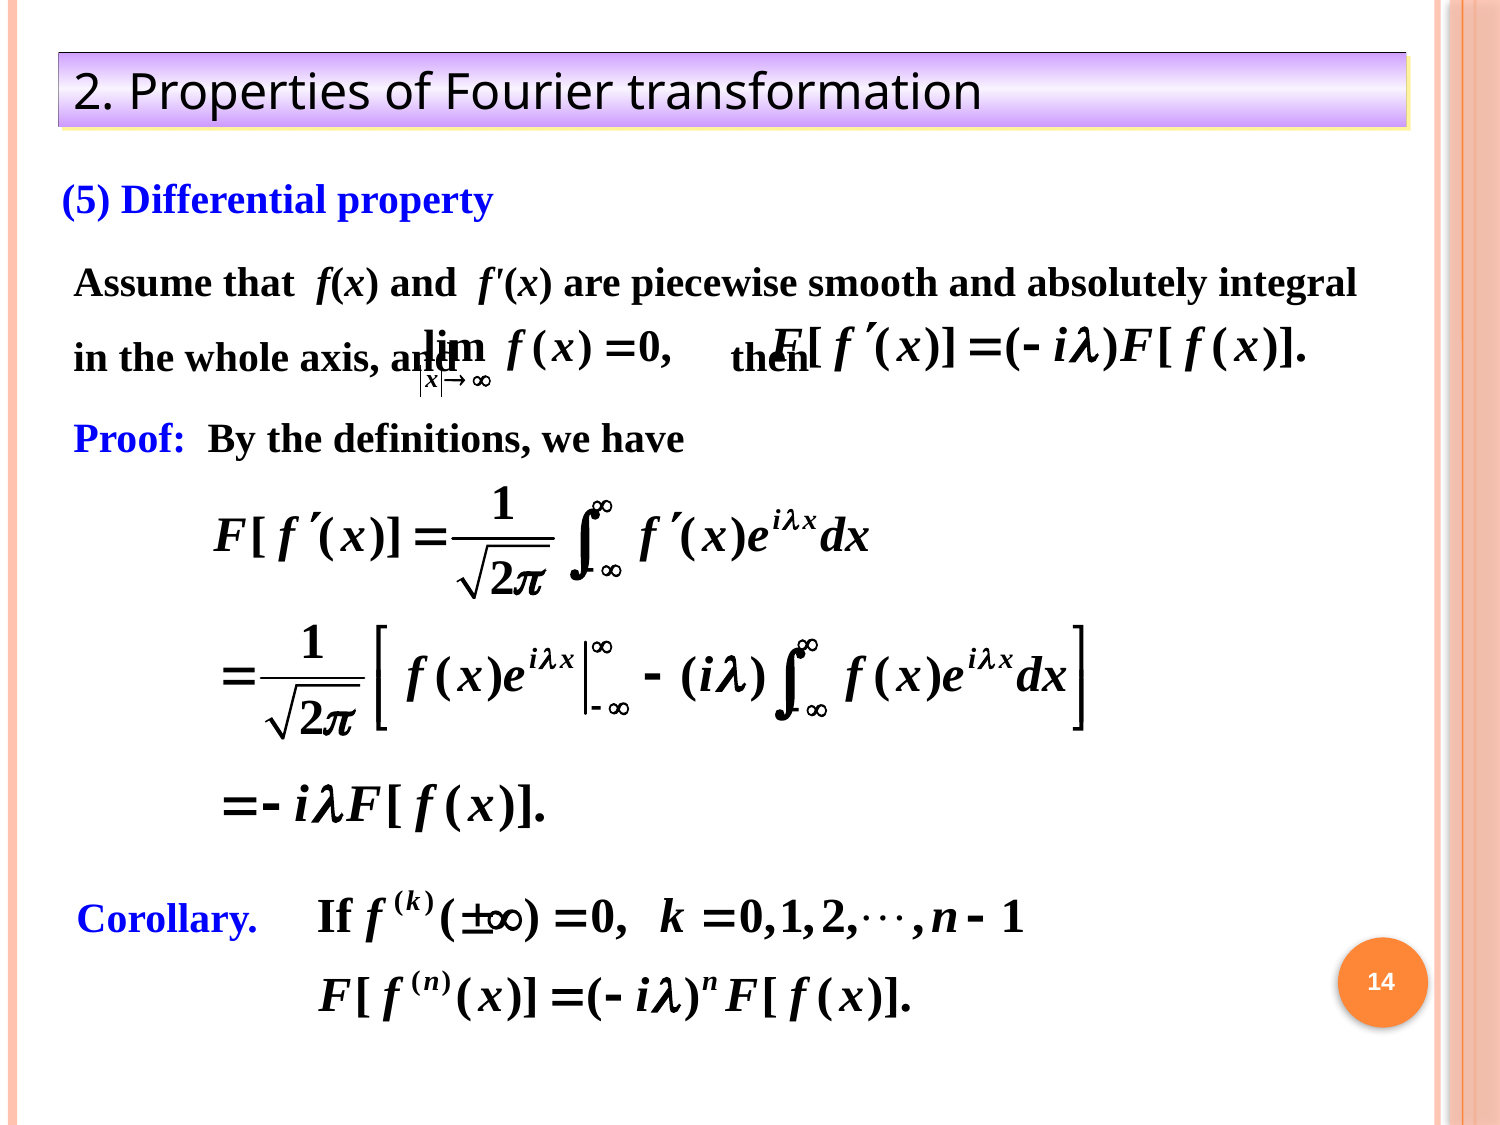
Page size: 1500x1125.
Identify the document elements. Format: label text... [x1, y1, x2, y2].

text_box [210, 772, 554, 845]
text_box Proof: By the definitions, we have [58, 417, 1384, 468]
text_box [204, 468, 883, 610]
text_box Corollary. [61, 883, 303, 949]
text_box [309, 878, 1032, 1035]
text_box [210, 606, 1105, 751]
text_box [58, 222, 1419, 408]
text_box 2. Properties of Fourier transformation [58, 52, 1407, 127]
slide_number 14 [1331, 937, 1432, 1023]
text_box (5) Differential property [46, 164, 1372, 229]
